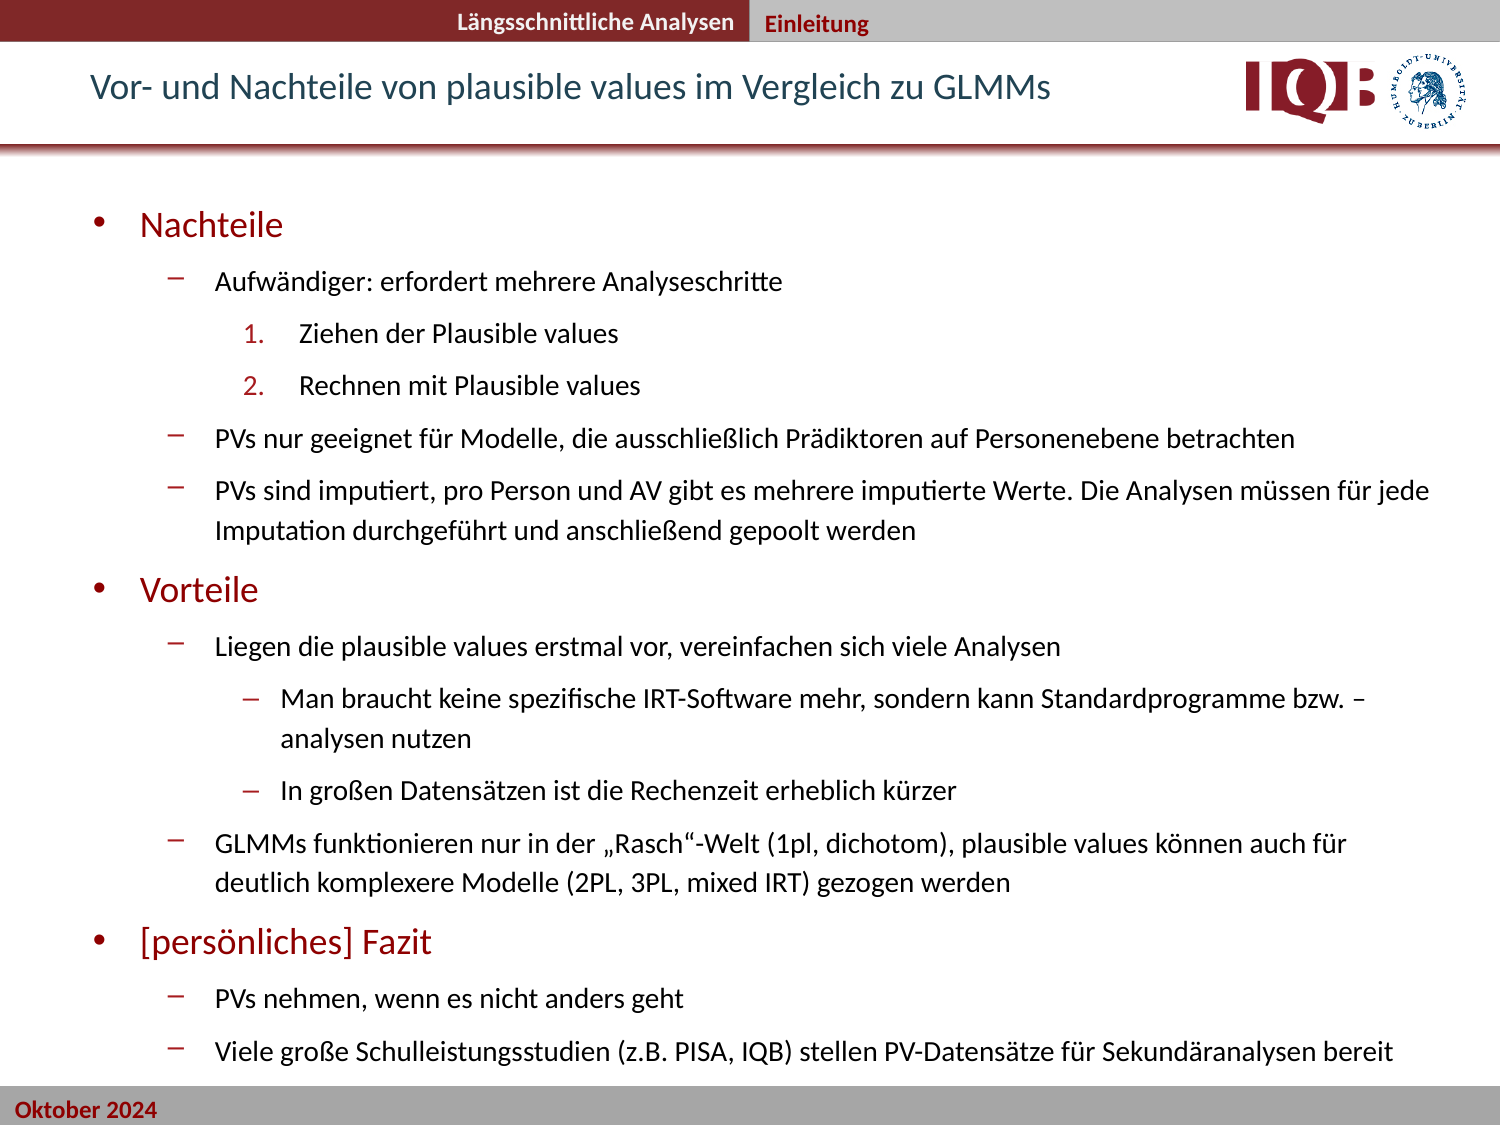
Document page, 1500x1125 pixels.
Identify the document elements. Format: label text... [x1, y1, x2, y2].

text_box Einleitung [749, 0, 1500, 58]
text_box Nachteile Aufwändiger: erfordert mehrere Analyseschritte Ziehen der Plausible values Rechnen mit Plausible values PVs nur geeignet für Modelle, die ausschließlich Prädiktoren auf Personenebene betrachten PVs sind imputiert, pro Person und AV gibt es mehrere imputierte Werte. Die Analysen müssen für jede Imputation durchgeführt und anschließend gepoolt werden Vorteile Liegen die plausible values erstmal vor, vereinfachen sich viele Analysen Man braucht keine spezifische IRT-Software mehr, sondern kann Standardprogramme bzw. –analysen nutzen In großen Datensätzen ist die Rechenzeit erheblich kürzer GLMMs funktionieren nur in der „Rasch“-Welt (1pl, dichotom), plausible values können auch für deutlich komplexere Modelle (2PL, 3PL, mixed IRT) gezogen werden [persönliches] Fazit PVs nehmen, wenn es nicht anders geht Viele große Schulleistungsstudien (z.B. PISA, IQB) stellen PV-Datensätze für Sekundäranalysen bereit [78, 185, 1461, 1084]
picture [1282, 58, 1375, 124]
picture [1387, 58, 1468, 132]
title Vor- und Nachteile von plausible values im Vergleich zu GLMMs [75, 54, 1282, 126]
